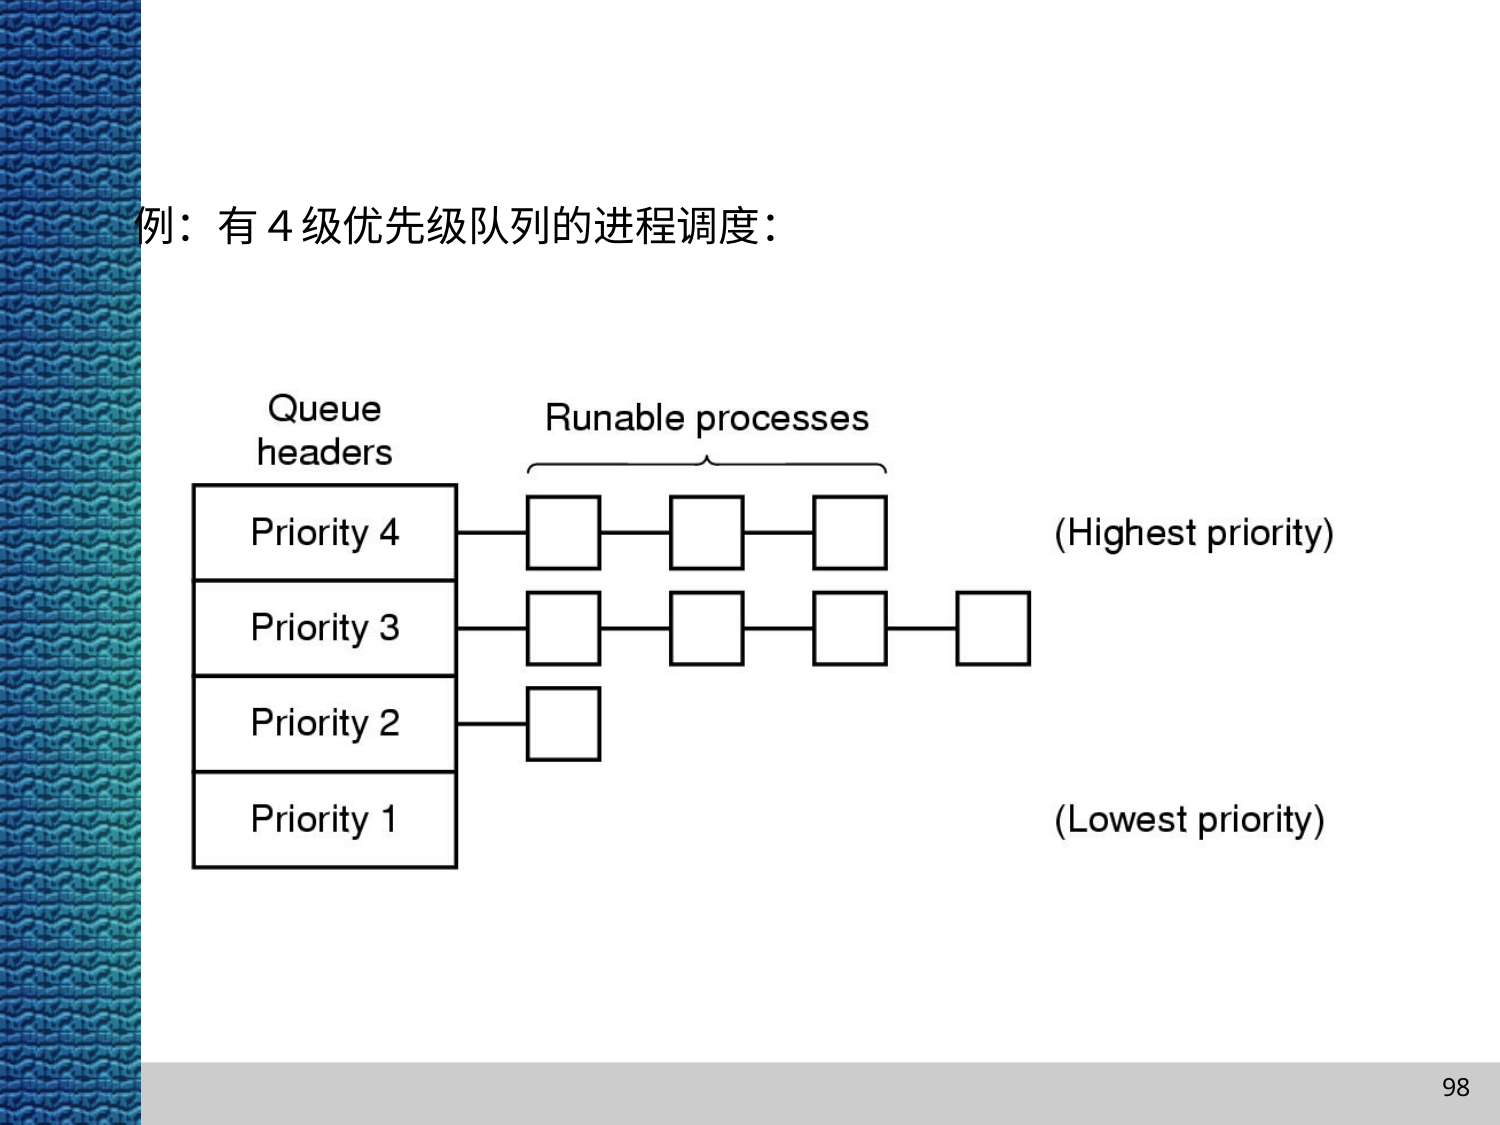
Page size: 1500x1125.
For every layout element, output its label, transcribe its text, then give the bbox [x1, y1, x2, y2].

text_box 例：有４级优先级队列的进程调度： [119, 192, 1183, 257]
text_box 98 [1404, 1064, 1486, 1125]
picture [0, 0, 141, 1125]
picture [189, 379, 1344, 872]
